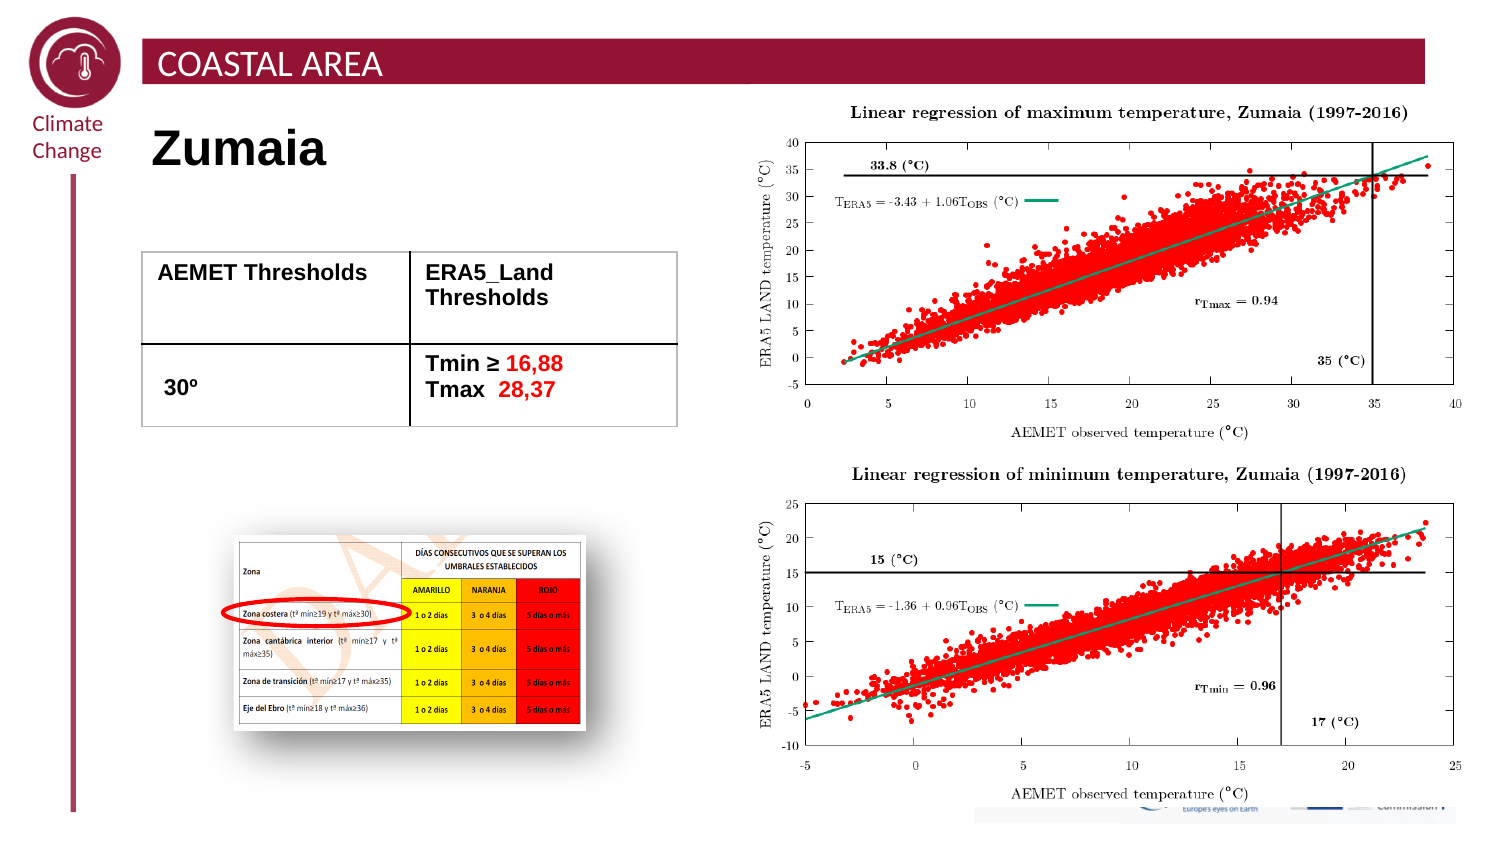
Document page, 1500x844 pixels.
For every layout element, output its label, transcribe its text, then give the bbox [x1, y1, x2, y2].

text_box [220, 605, 228, 620]
picture [19, 3, 129, 116]
title COASTAL AREA [142, 38, 1425, 85]
text_box Zumaia [136, 112, 646, 196]
picture [749, 83, 1473, 824]
picture [233, 534, 587, 732]
